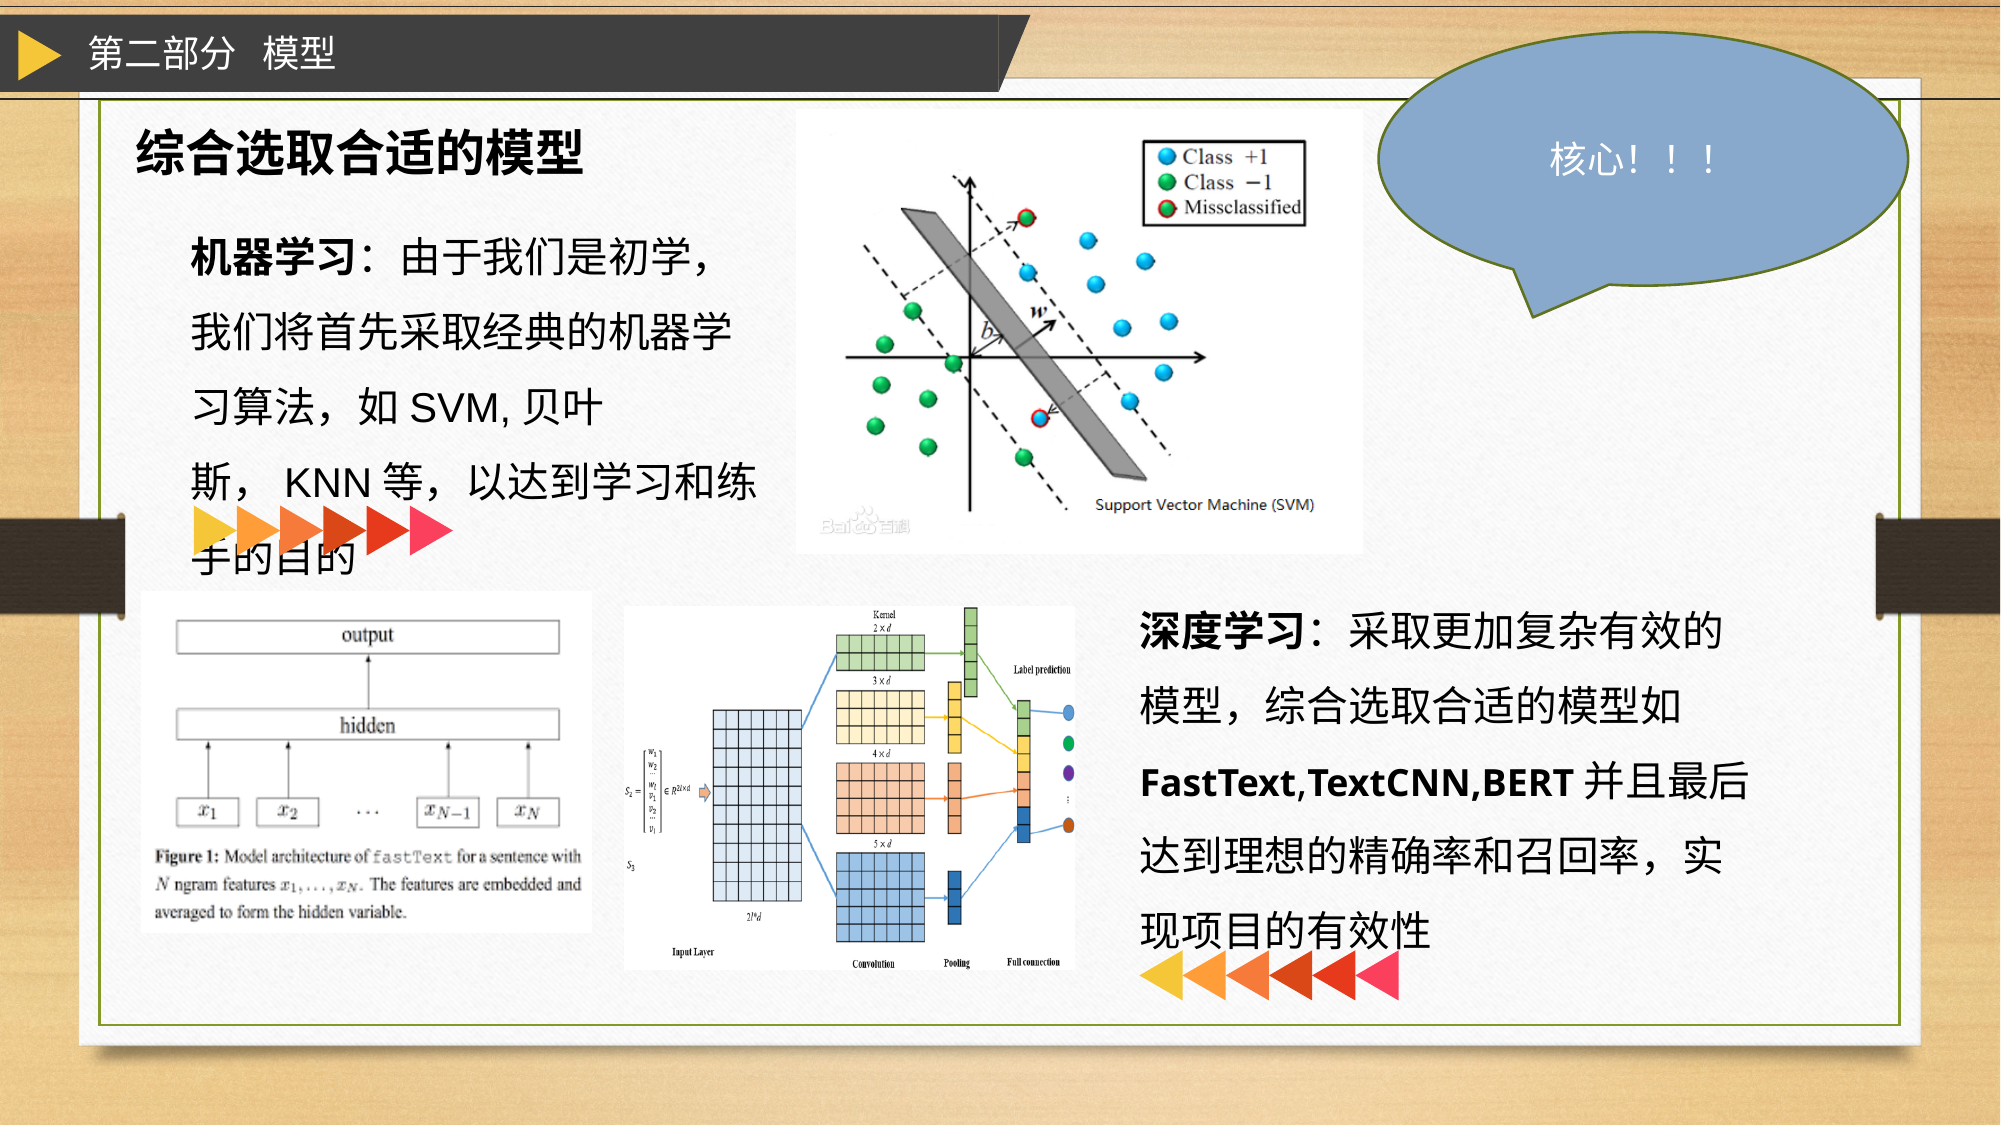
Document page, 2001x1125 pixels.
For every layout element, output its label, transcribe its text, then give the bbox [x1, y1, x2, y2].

picture [0, 0, 2001, 1125]
text_box 综合选取合适的模型 [120, 114, 673, 190]
text_box 核心！！！ [1377, 100, 1910, 319]
text_box [322, 504, 365, 557]
text_box 深度学习：采取更加复杂有效的模型，综合选取合适的模型如FastText,TextCNN,BERT并且最后达到理想的精确率和召回率，实现项目的有效性 [1124, 572, 1770, 963]
text_box [1310, 963, 1357, 1002]
picture [1882, 101, 1898, 120]
text_box [365, 504, 408, 557]
text_box [278, 504, 322, 557]
text_box [235, 504, 278, 557]
text_box [1354, 963, 1400, 1002]
text_box [192, 504, 235, 557]
text_box [1224, 963, 1271, 1002]
text_box [1181, 963, 1228, 1002]
text_box 机器学习：由于我们是初学，我们将首先采取经典的机器学习算法，如SVM,贝叶斯，KNN等，以达到学习和练手的目的 [175, 198, 789, 589]
text_box [1267, 963, 1314, 1002]
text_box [0, 14, 1031, 93]
text_box [1138, 963, 1184, 1002]
text_box [408, 504, 455, 557]
text_box 核心！！！ [1409, 30, 1878, 98]
